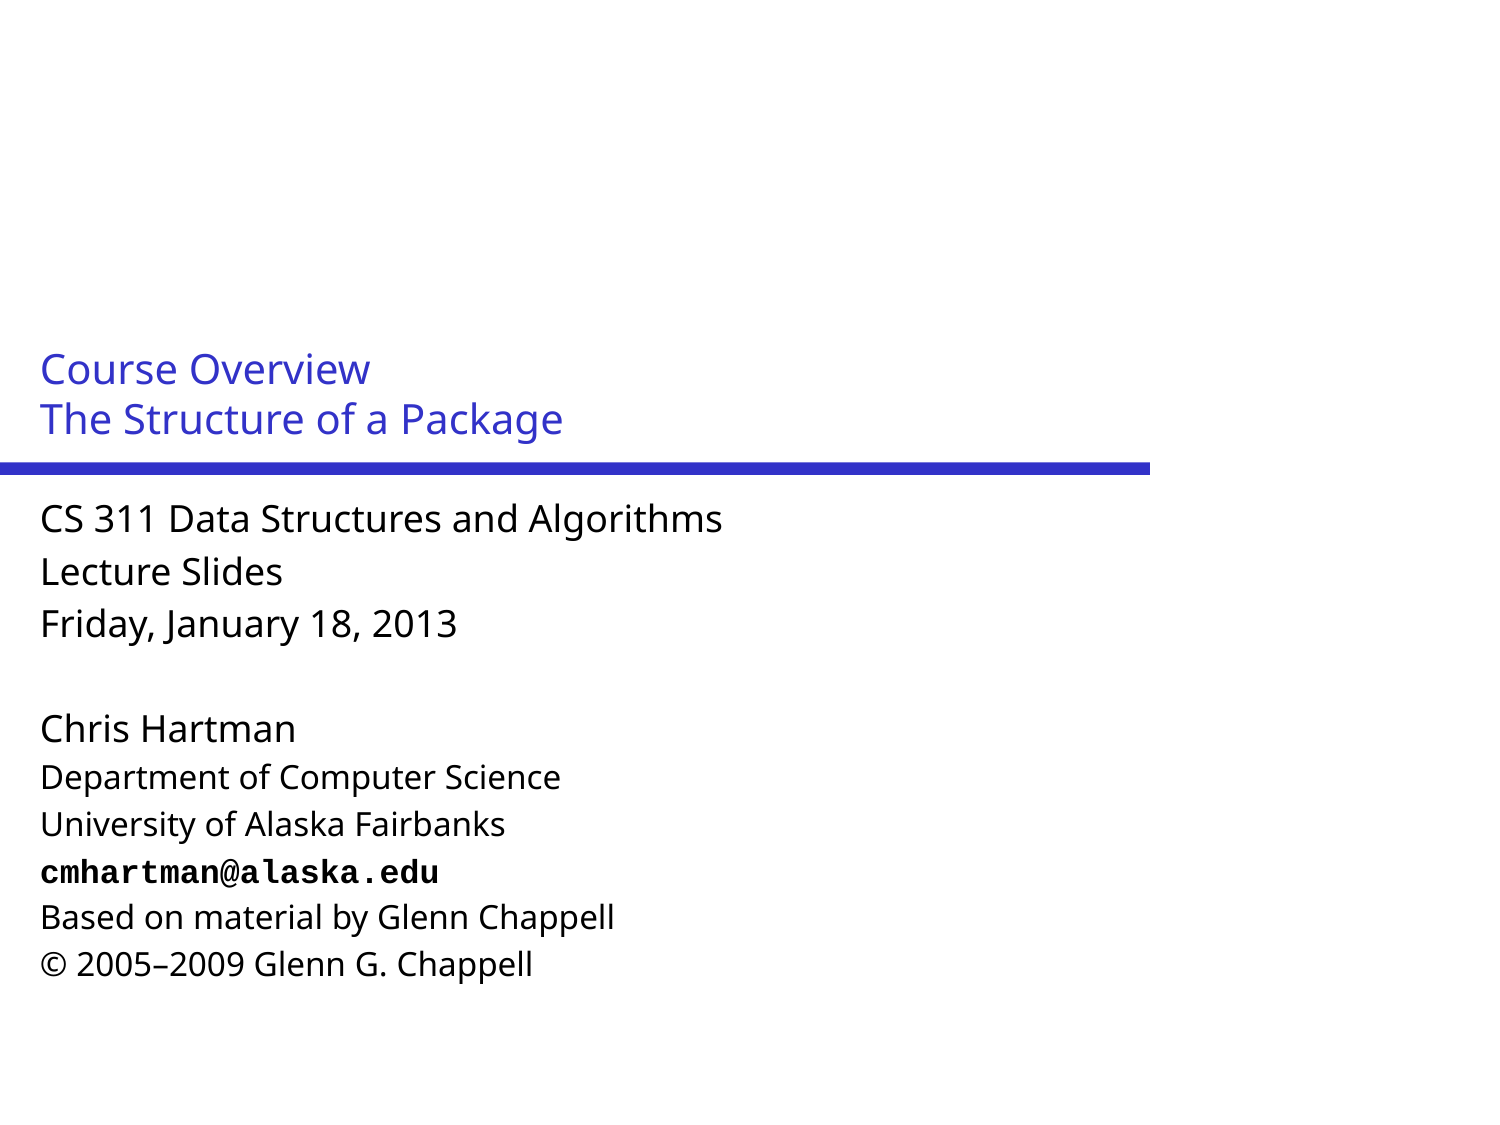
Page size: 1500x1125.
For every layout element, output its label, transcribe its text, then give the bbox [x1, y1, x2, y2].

title Course Overview The Structure of a Package [24, 24, 1475, 450]
subtitle CS 311 Data Structures and Algorithms Lecture Slides Friday, January 18, 2013 Chris Hartman Department of Computer Science University of Alaska Fairbanks cmhartman@alaska.edu Based on material by Glenn Chappell © 2005–2009 Glenn G. Chappell [24, 487, 1475, 1050]
